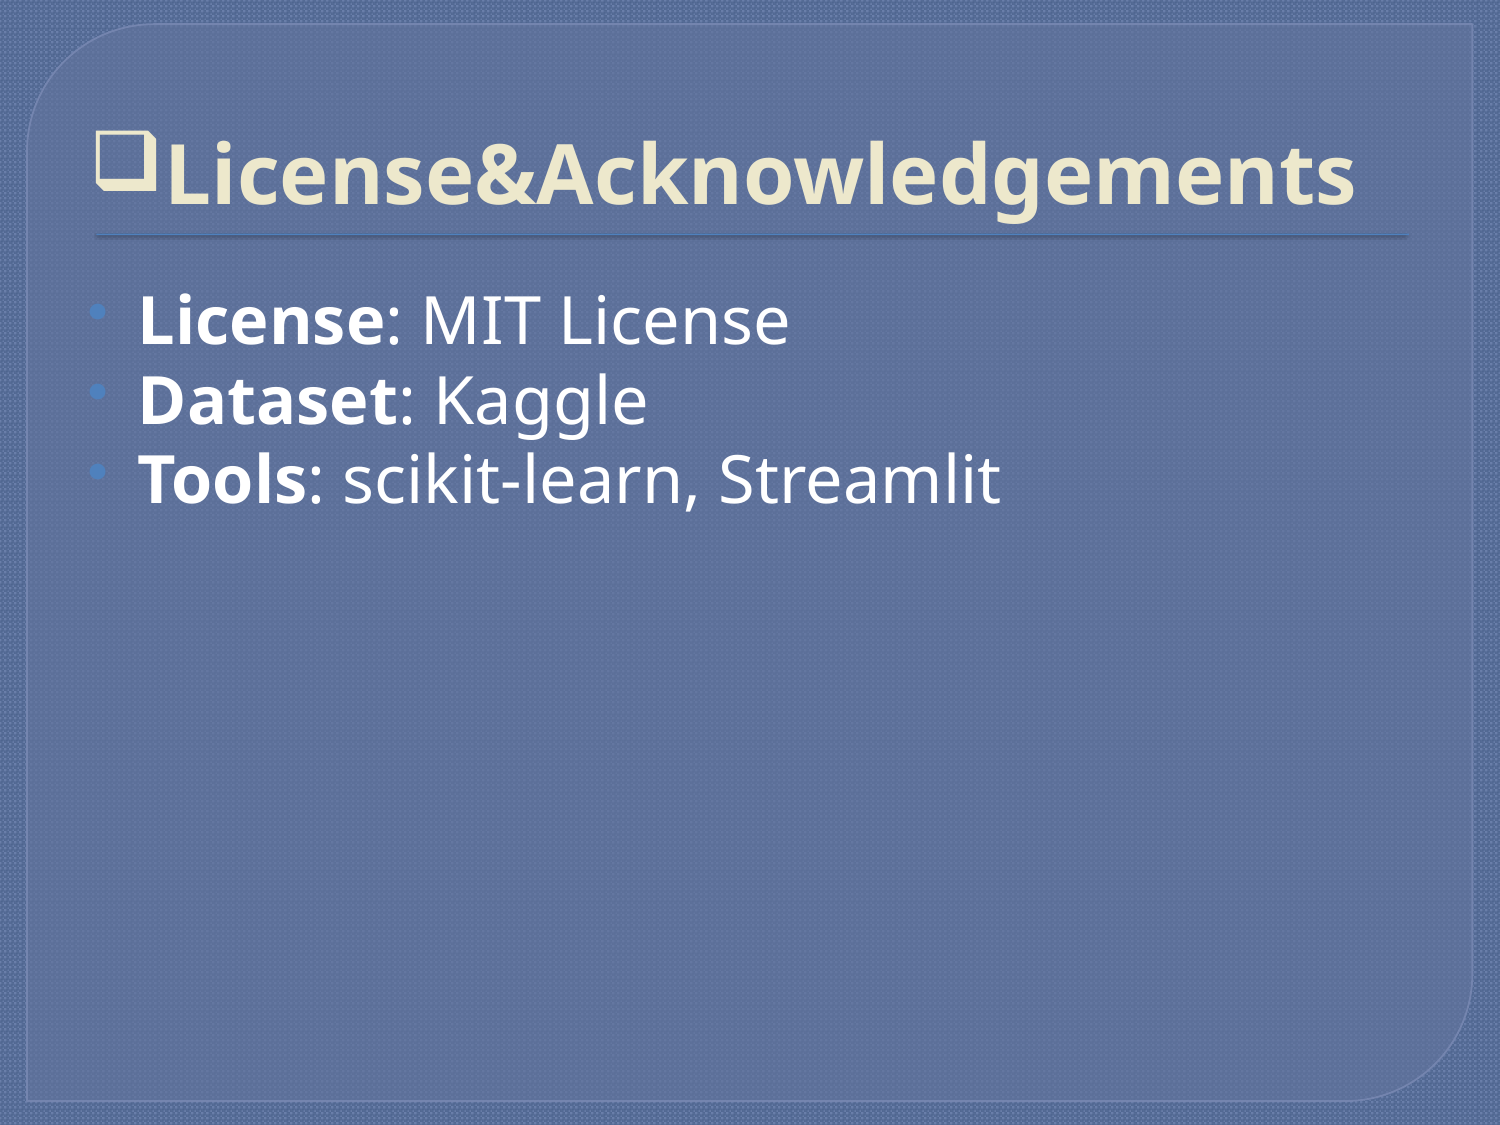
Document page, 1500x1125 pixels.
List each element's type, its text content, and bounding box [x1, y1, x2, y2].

list License: MIT License Dataset: Kaggle Tools: scikit-learn, Streamlit [75, 270, 1425, 1013]
title License&Acknowledgements [75, 41, 1425, 230]
